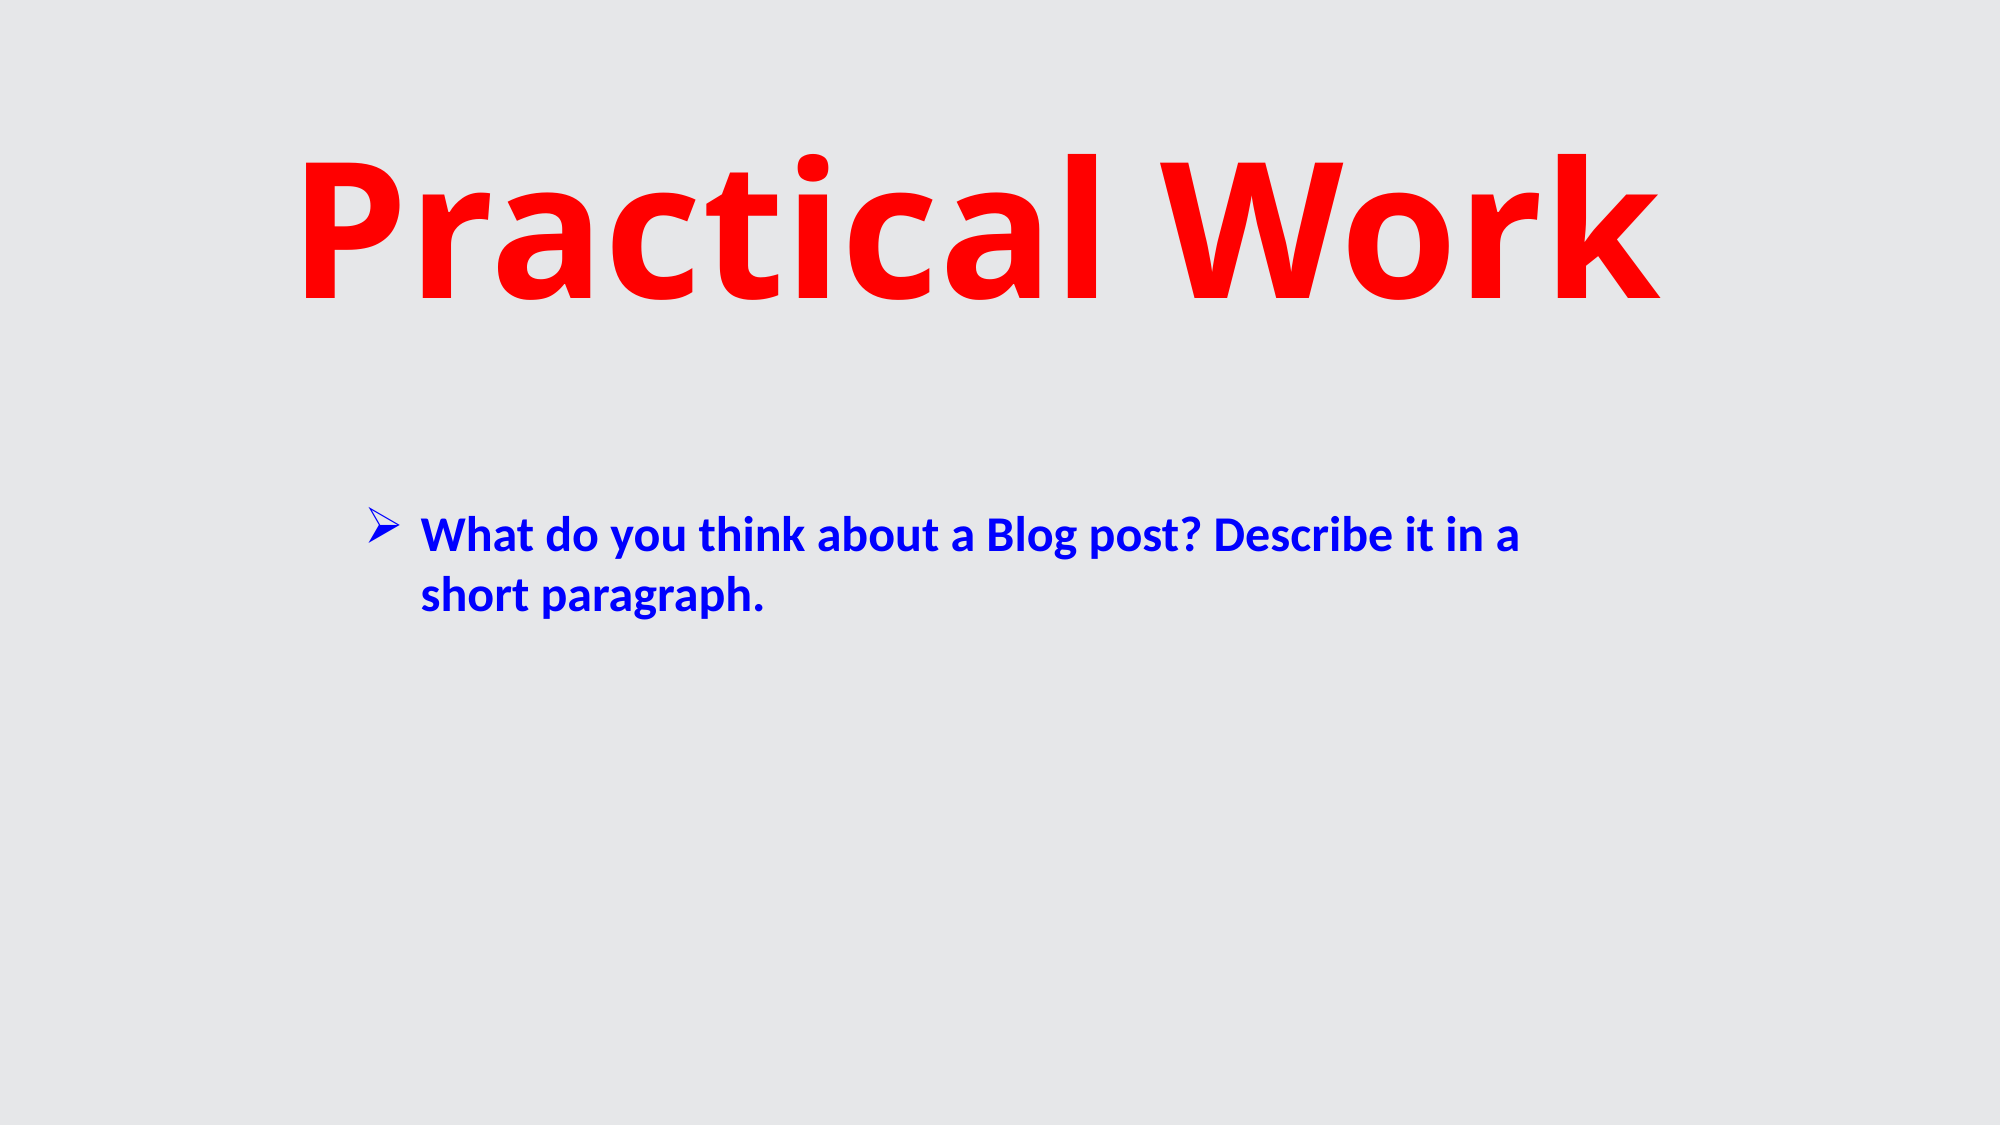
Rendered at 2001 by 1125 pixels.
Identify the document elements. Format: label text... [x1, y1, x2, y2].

text_box What do you think about a Blog post? Describe it in a short paragraph. [349, 494, 1651, 749]
title Practical Work [249, 117, 1750, 348]
